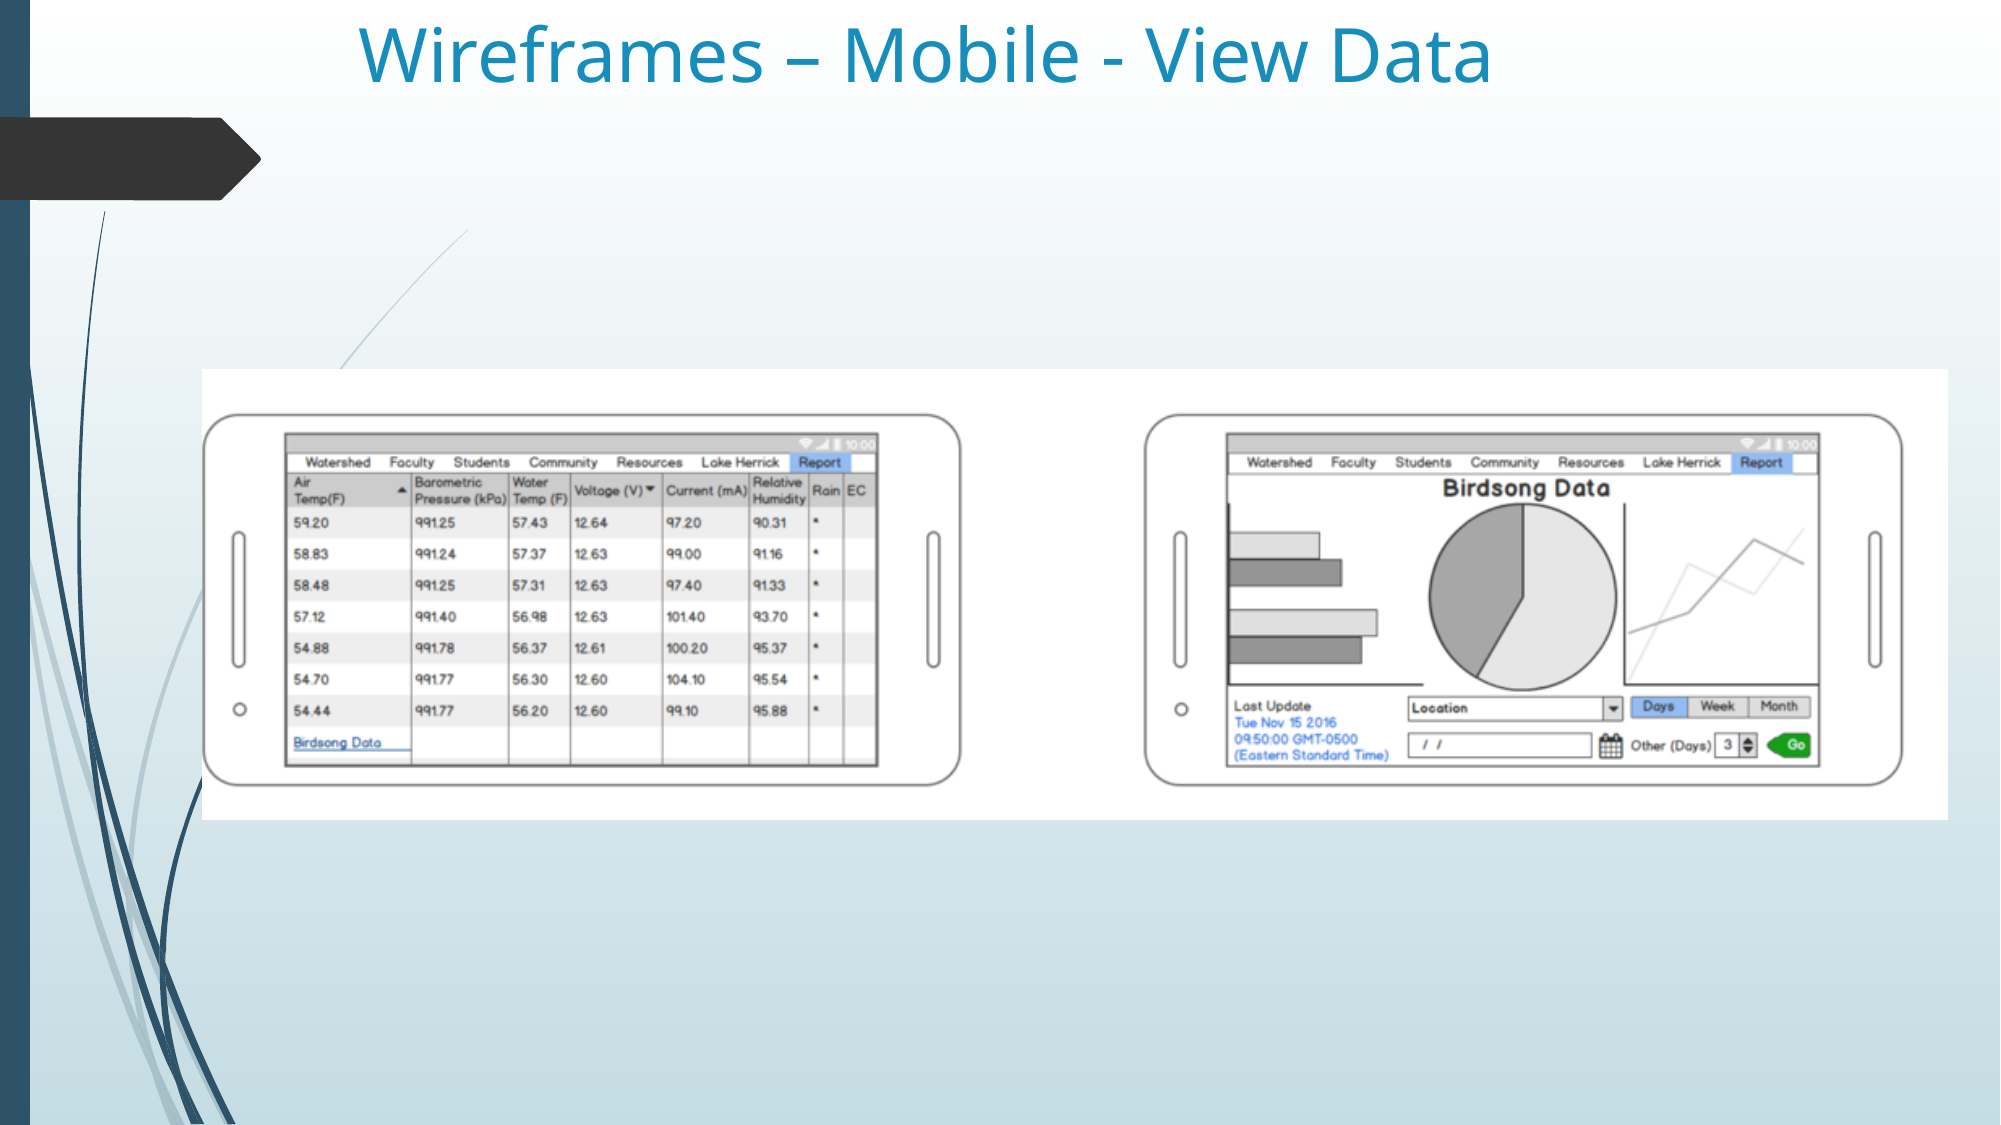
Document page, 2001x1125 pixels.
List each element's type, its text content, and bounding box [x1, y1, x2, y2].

picture [202, 369, 1948, 821]
title Wireframes – Mobile - View Data [343, 0, 1806, 211]
